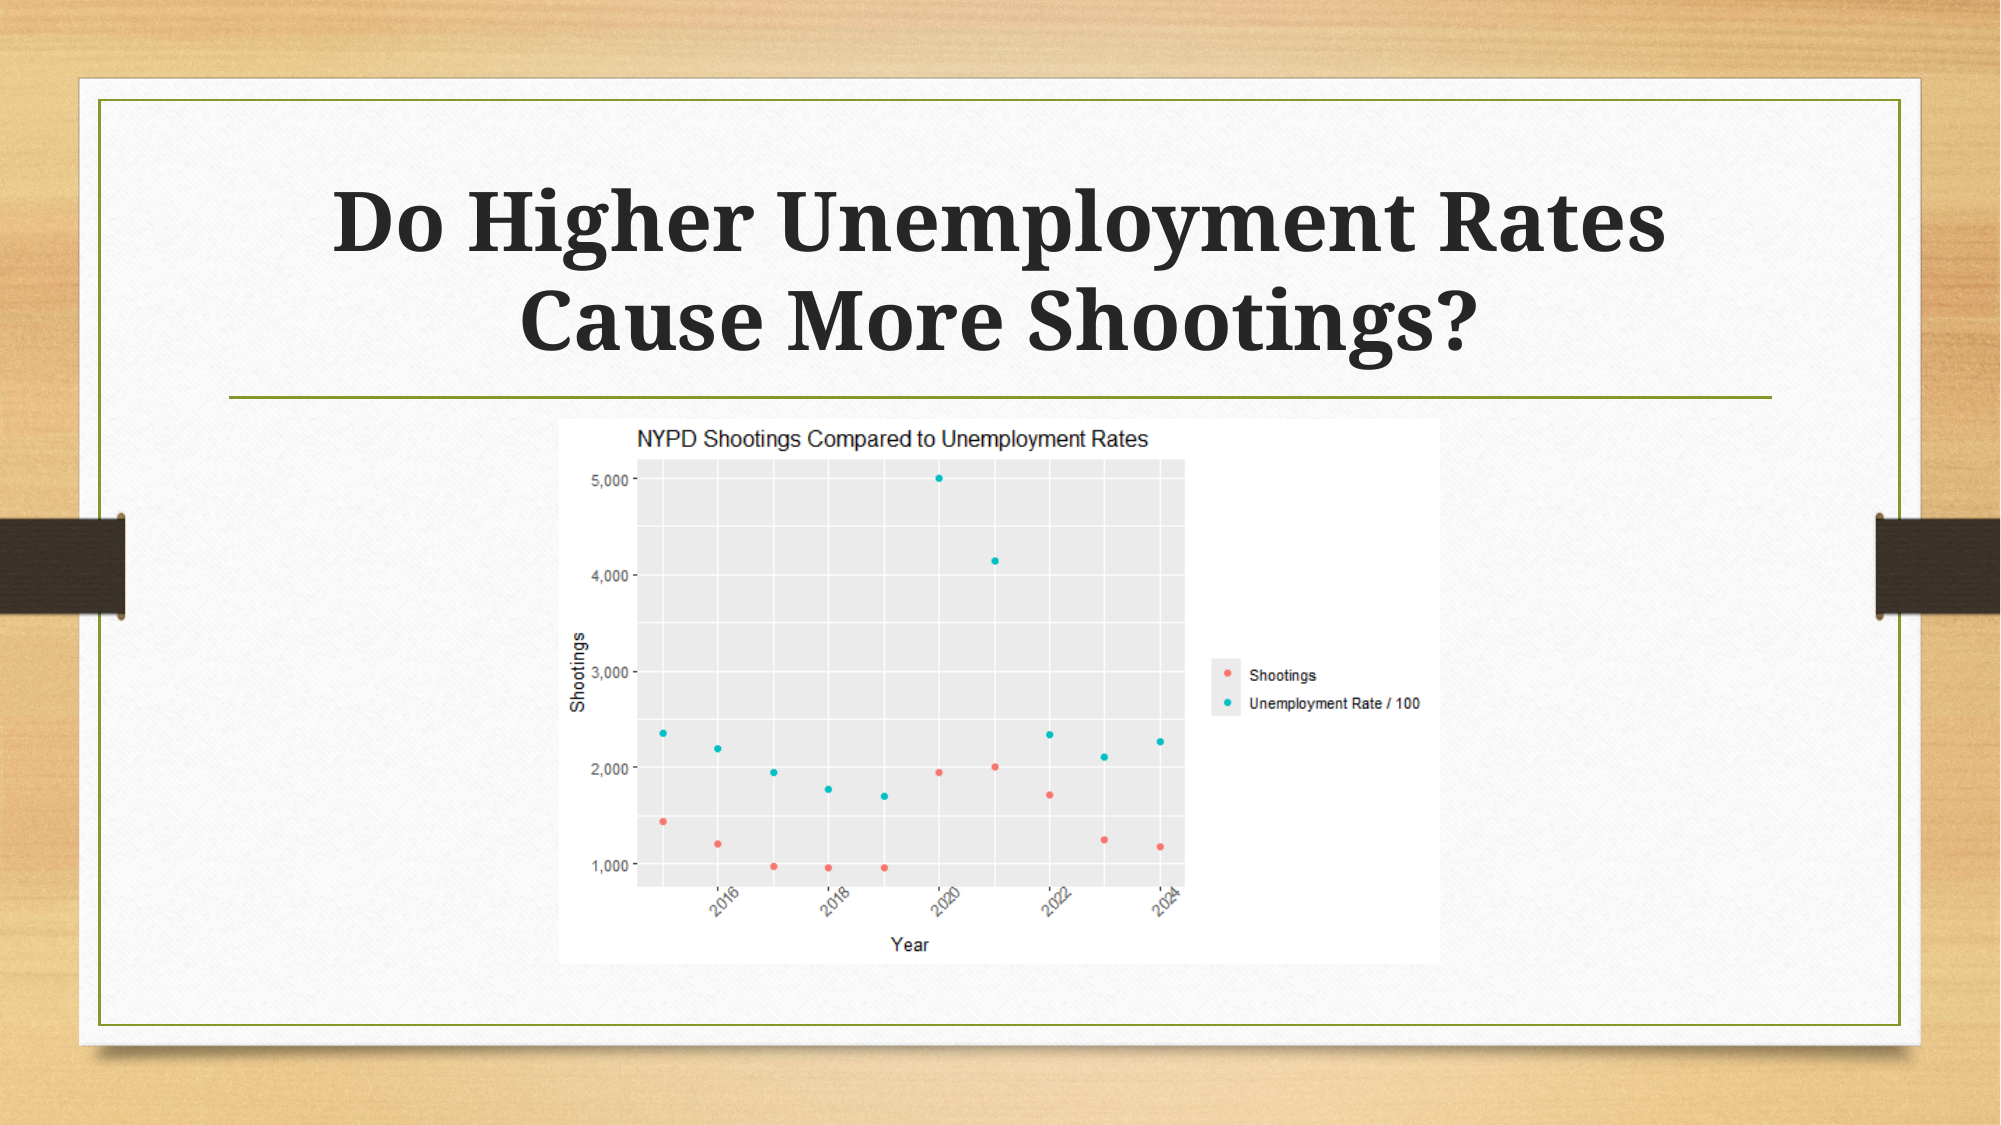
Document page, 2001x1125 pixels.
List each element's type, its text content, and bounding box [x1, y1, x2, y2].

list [559, 419, 1441, 964]
picture [0, 0, 2001, 1125]
title Do Higher Unemployment Rates Cause More Shootings? [212, 161, 1788, 375]
